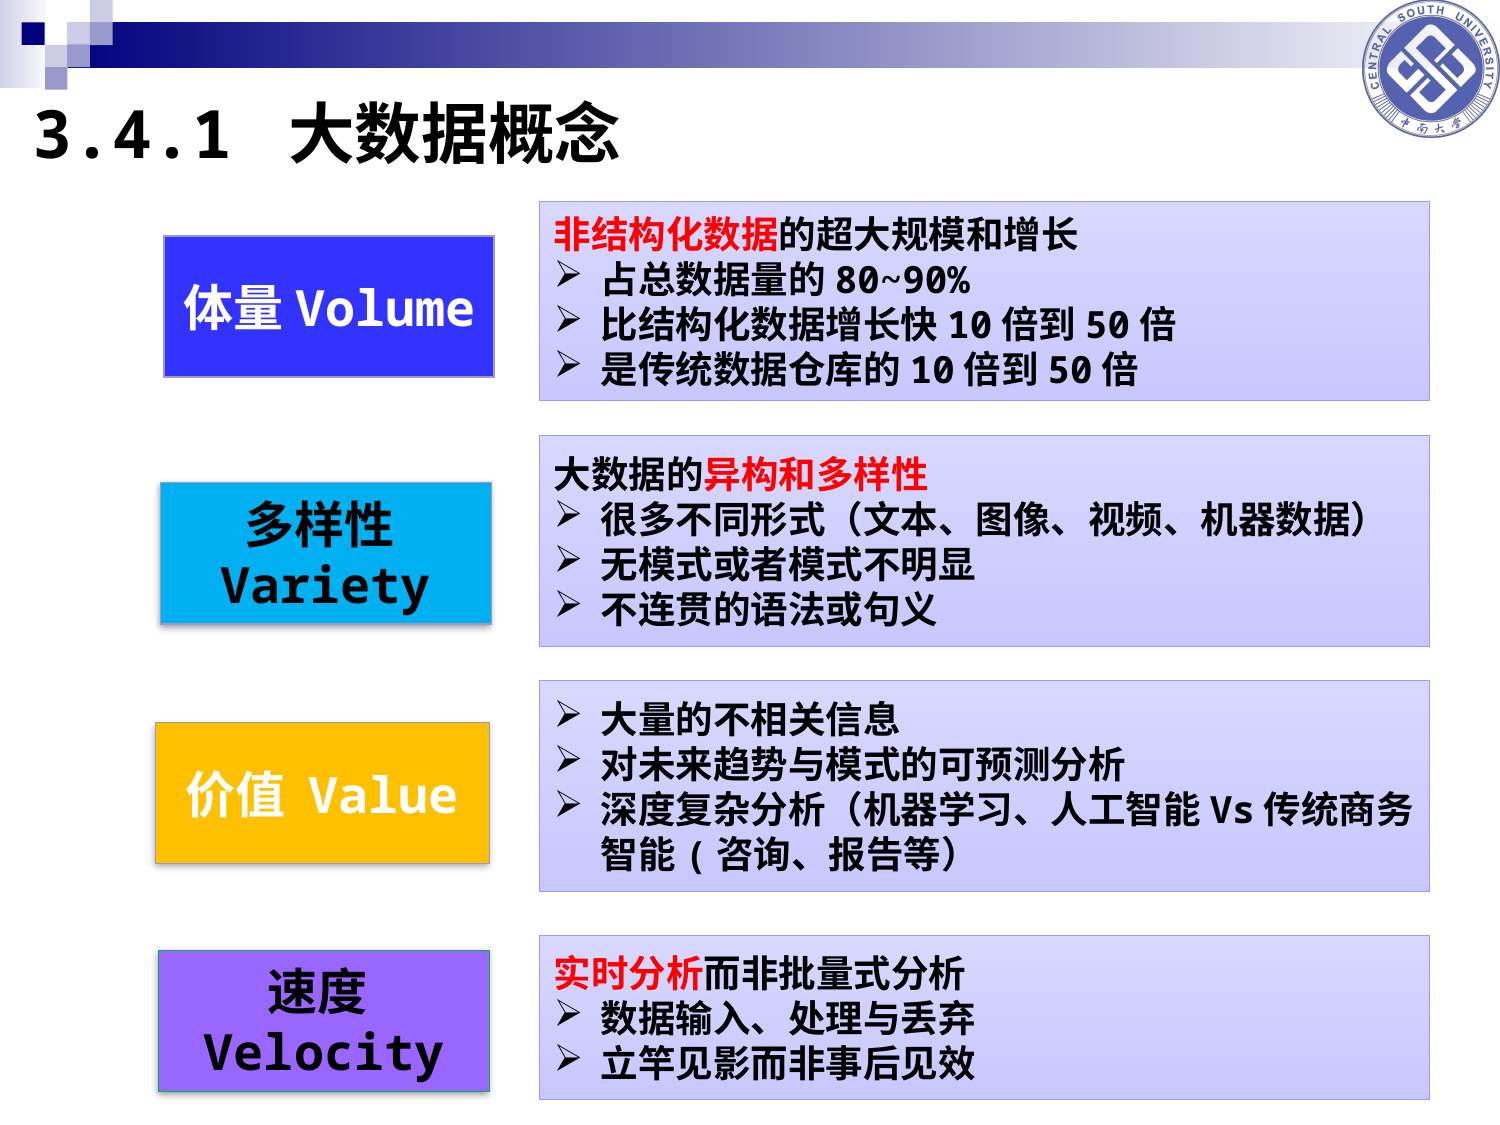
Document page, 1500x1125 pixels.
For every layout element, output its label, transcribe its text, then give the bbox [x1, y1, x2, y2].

text_box 速度Velocity [416, 1043, 442, 1082]
text_box 大量的不相关信息 对未来趋势与模式的可预测分析 深度复杂分析（机器学习、人工智能Vs传统商务智能(咨询、报告等） [539, 680, 1430, 892]
text_box 速度Velocity [283, 968, 314, 1006]
text_box 速度Velocity [328, 1043, 349, 1070]
text_box 速度Velocity [358, 1043, 381, 1069]
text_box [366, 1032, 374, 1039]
text_box 非结构化数据的超大规模和增长 占总数据量的80~90% 比结构化数据增长快10倍到50倍 是传统数据仓库的10倍到50倍 [539, 201, 1430, 401]
text_box 大数据的异构和多样性 很多不同形式（文本、图像、视频、机器数据） 无模式或者模式不明显 不连贯的语法或句义 [539, 435, 1430, 647]
text_box 3.4.1 大数据概念 [17, 84, 637, 180]
text_box 多样性Variety [160, 482, 492, 625]
text_box 速度Velocity [320, 968, 364, 1013]
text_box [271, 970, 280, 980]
text_box 实时分析而非批量式分析 数据输入、处理与丢弃 立竿见影而非事后见效 [539, 935, 1430, 1100]
text_box 速度Velocity [205, 1035, 231, 1069]
text_box 速度Velocity [236, 1043, 260, 1070]
text_box 价值 Value [155, 722, 490, 864]
text_box 体量Volume [163, 235, 495, 378]
text_box 速度Velocity [269, 986, 314, 1013]
text_box 速度Velocity [329, 997, 364, 1014]
text_box 速度Velocity [267, 1033, 290, 1069]
text_box 速度Velocity [387, 1036, 410, 1070]
text_box 速度Velocity [297, 1043, 321, 1070]
picture [1362, 0, 1500, 138]
